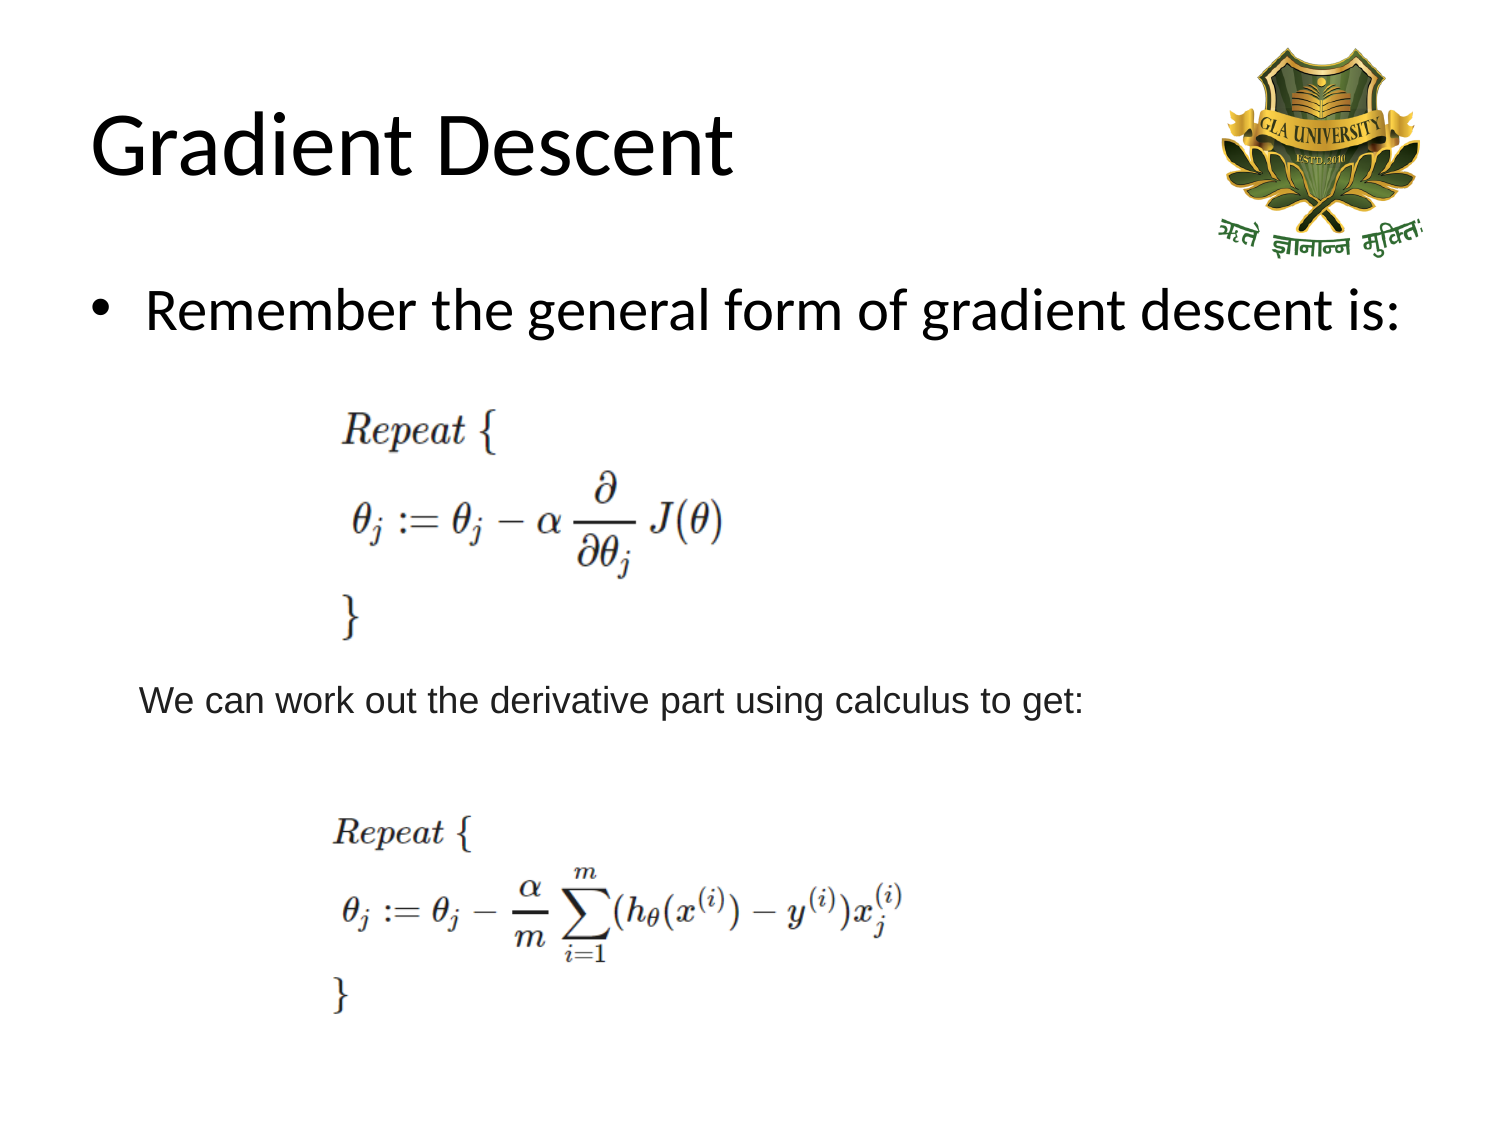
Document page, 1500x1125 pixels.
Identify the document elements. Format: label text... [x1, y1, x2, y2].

text_box We can work out the derivative part using calculus to get: [123, 668, 1376, 729]
title Gradient Descent [75, 45, 1209, 233]
picture [277, 396, 1051, 653]
picture [1214, 39, 1428, 293]
picture [277, 802, 968, 1024]
list Remember the general form of gradient descent is: [75, 262, 1425, 421]
